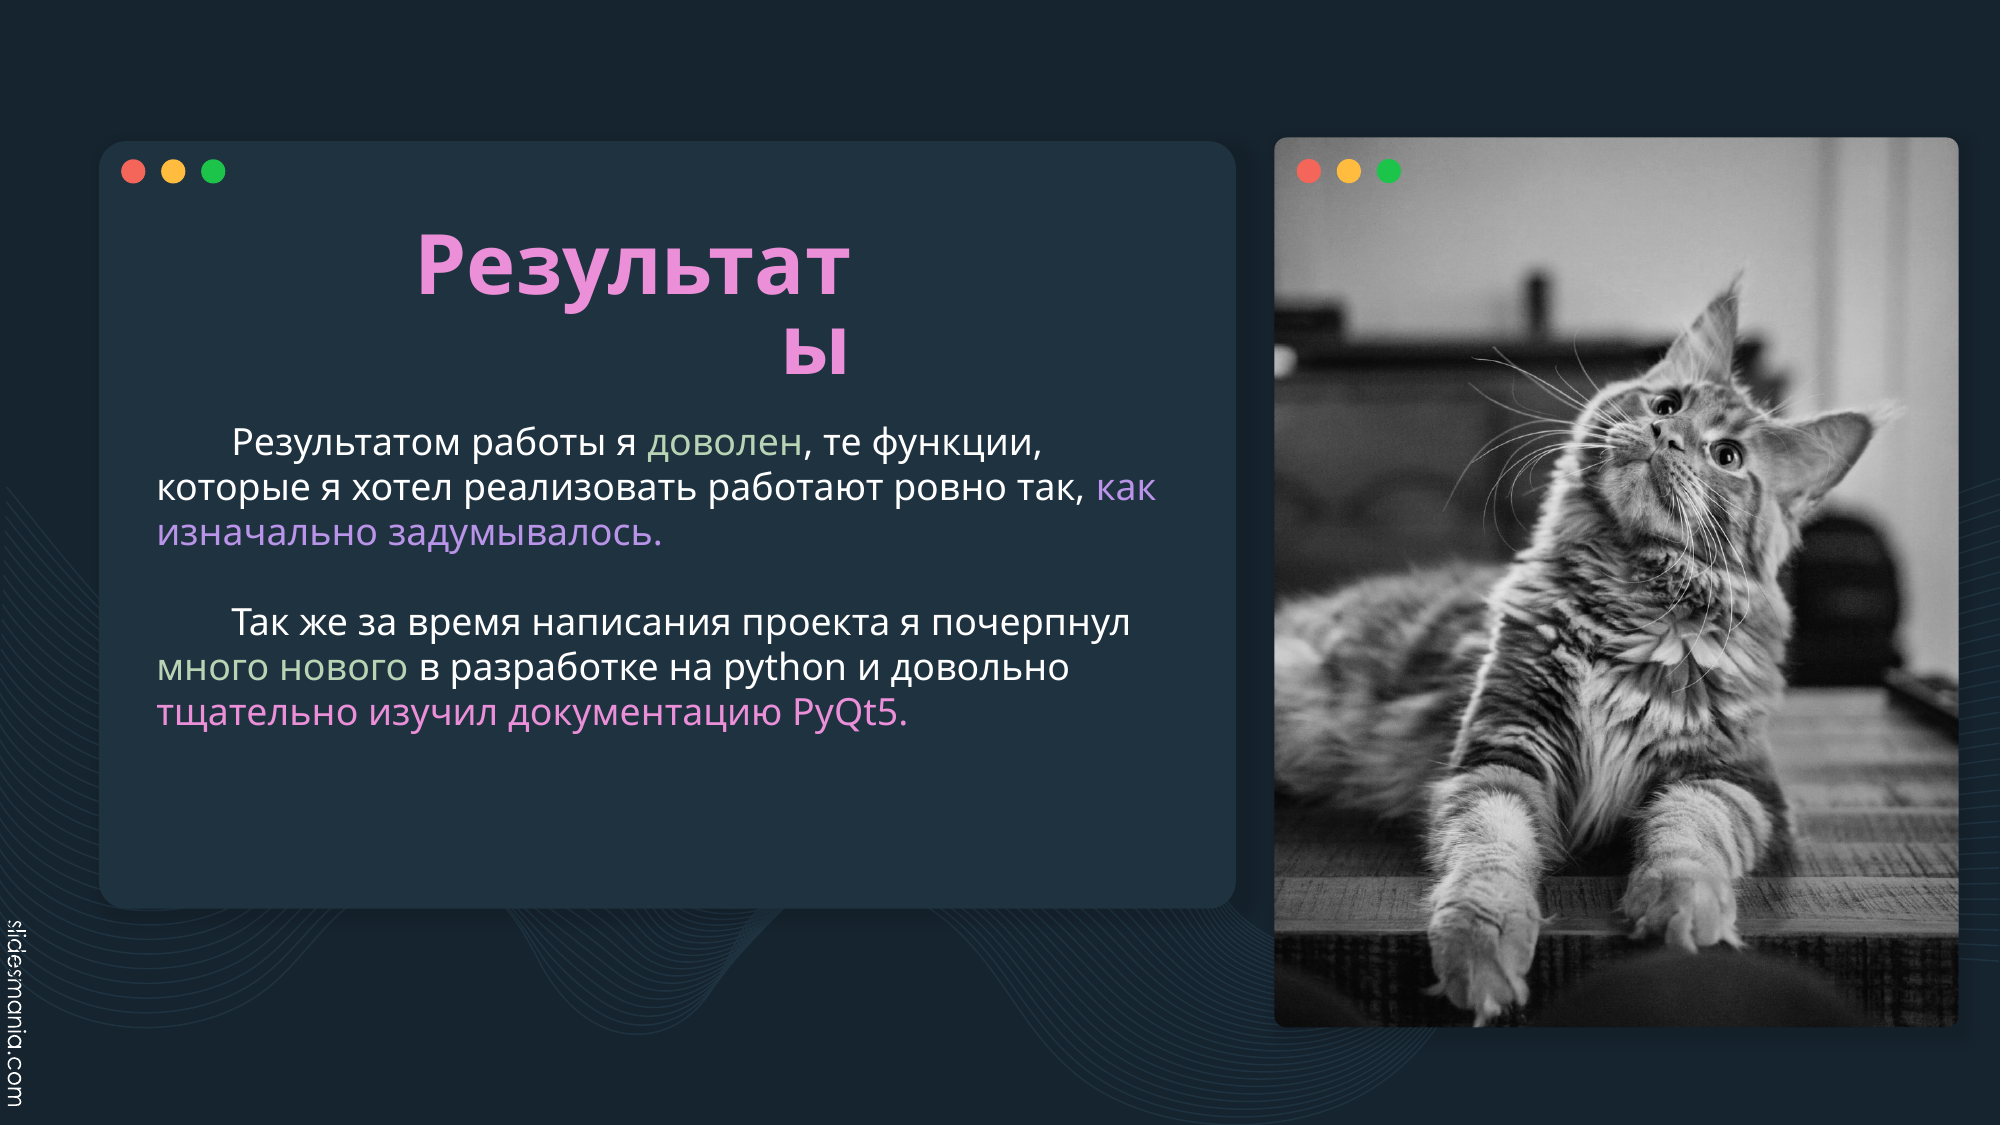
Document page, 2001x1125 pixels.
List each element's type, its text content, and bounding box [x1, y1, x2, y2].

picture [1274, 137, 1959, 1028]
title Результаты [352, 210, 872, 363]
list Результатом работы я доволен, те функции, которые я хотел реализовать работают ровно так, как изначально задумывалось. Так же за время написания проекта я почерпнул много нового в разработке на python и довольно тщательно изучил документацию PyQt5. [136, 398, 1187, 834]
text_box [1296, 158, 1402, 184]
